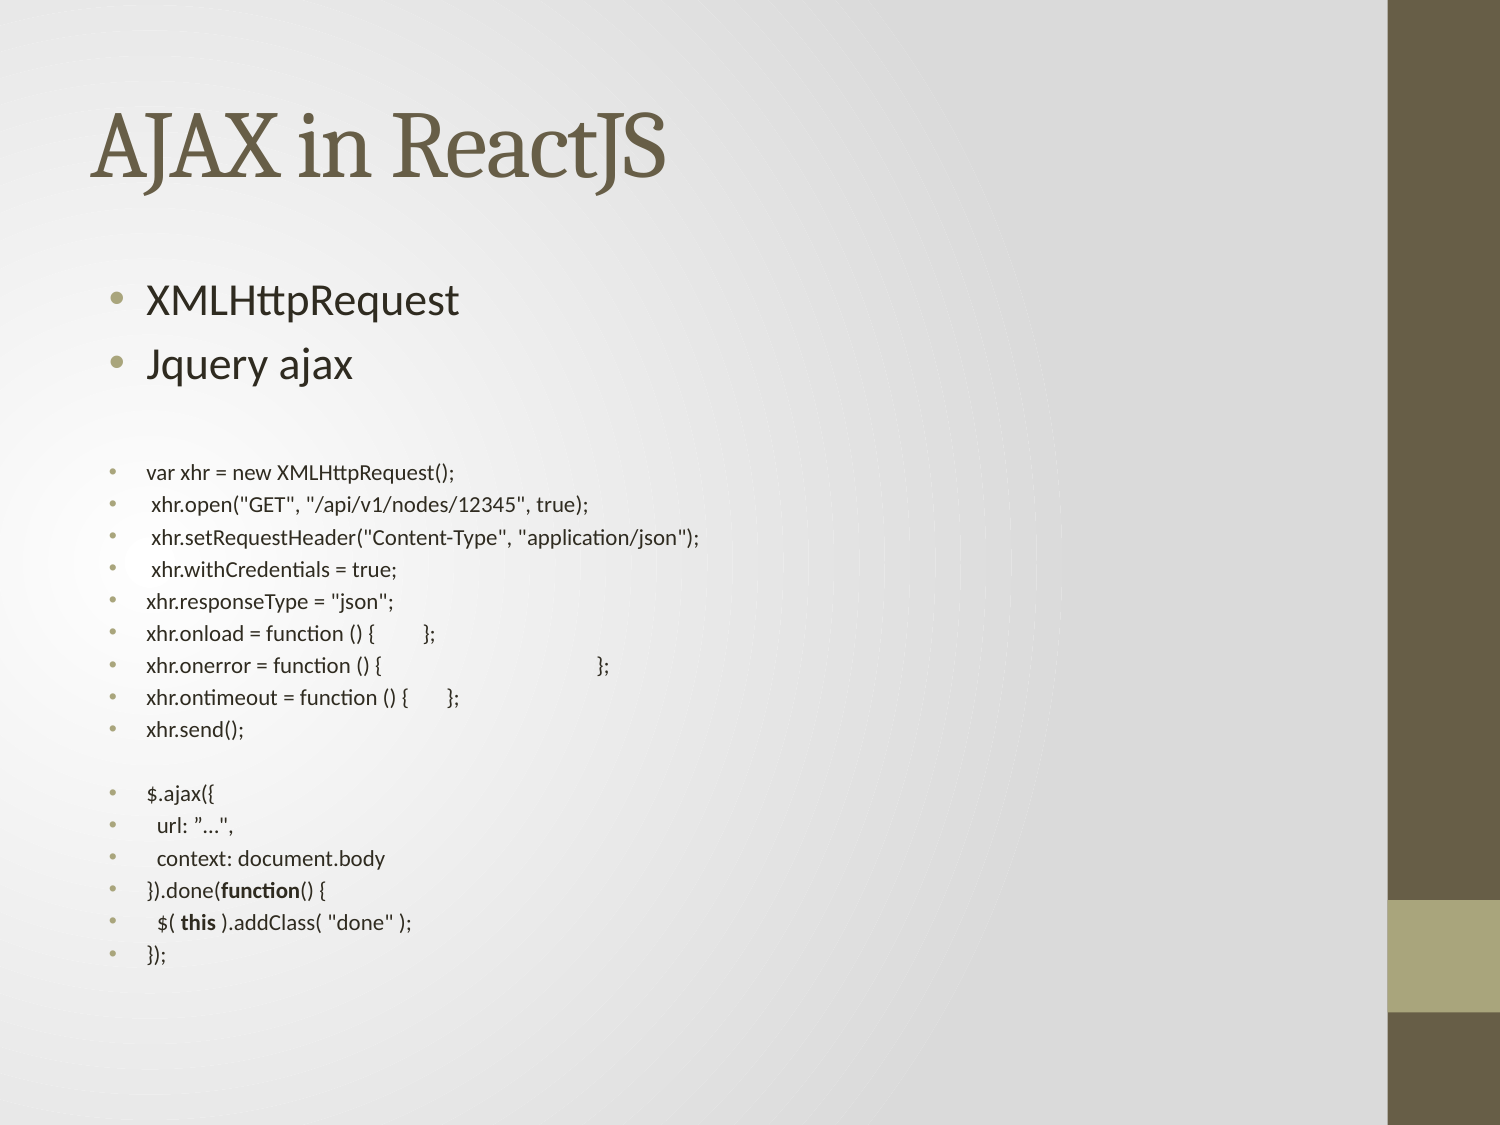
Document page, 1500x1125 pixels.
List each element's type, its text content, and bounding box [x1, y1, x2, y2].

list XMLHttpRequest Jquery ajax var xhr = new XMLHttpRequest(); xhr.open("GET", "/api/v1/nodes/12345", true); xhr.setRequestHeader("Content-Type", "application/json"); xhr.withCredentials = true; xhr.responseType = "json"; xhr.onload = function () { }; xhr.onerror = function () { }; xhr.ontimeout = function () { }; xhr.send(); $.ajax({ url: ”…", context: document.body }).done(function() { $( this ).addClass( "done" ); }); [75, 262, 1325, 1050]
title AJAX in ReactJS [75, 45, 1325, 233]
